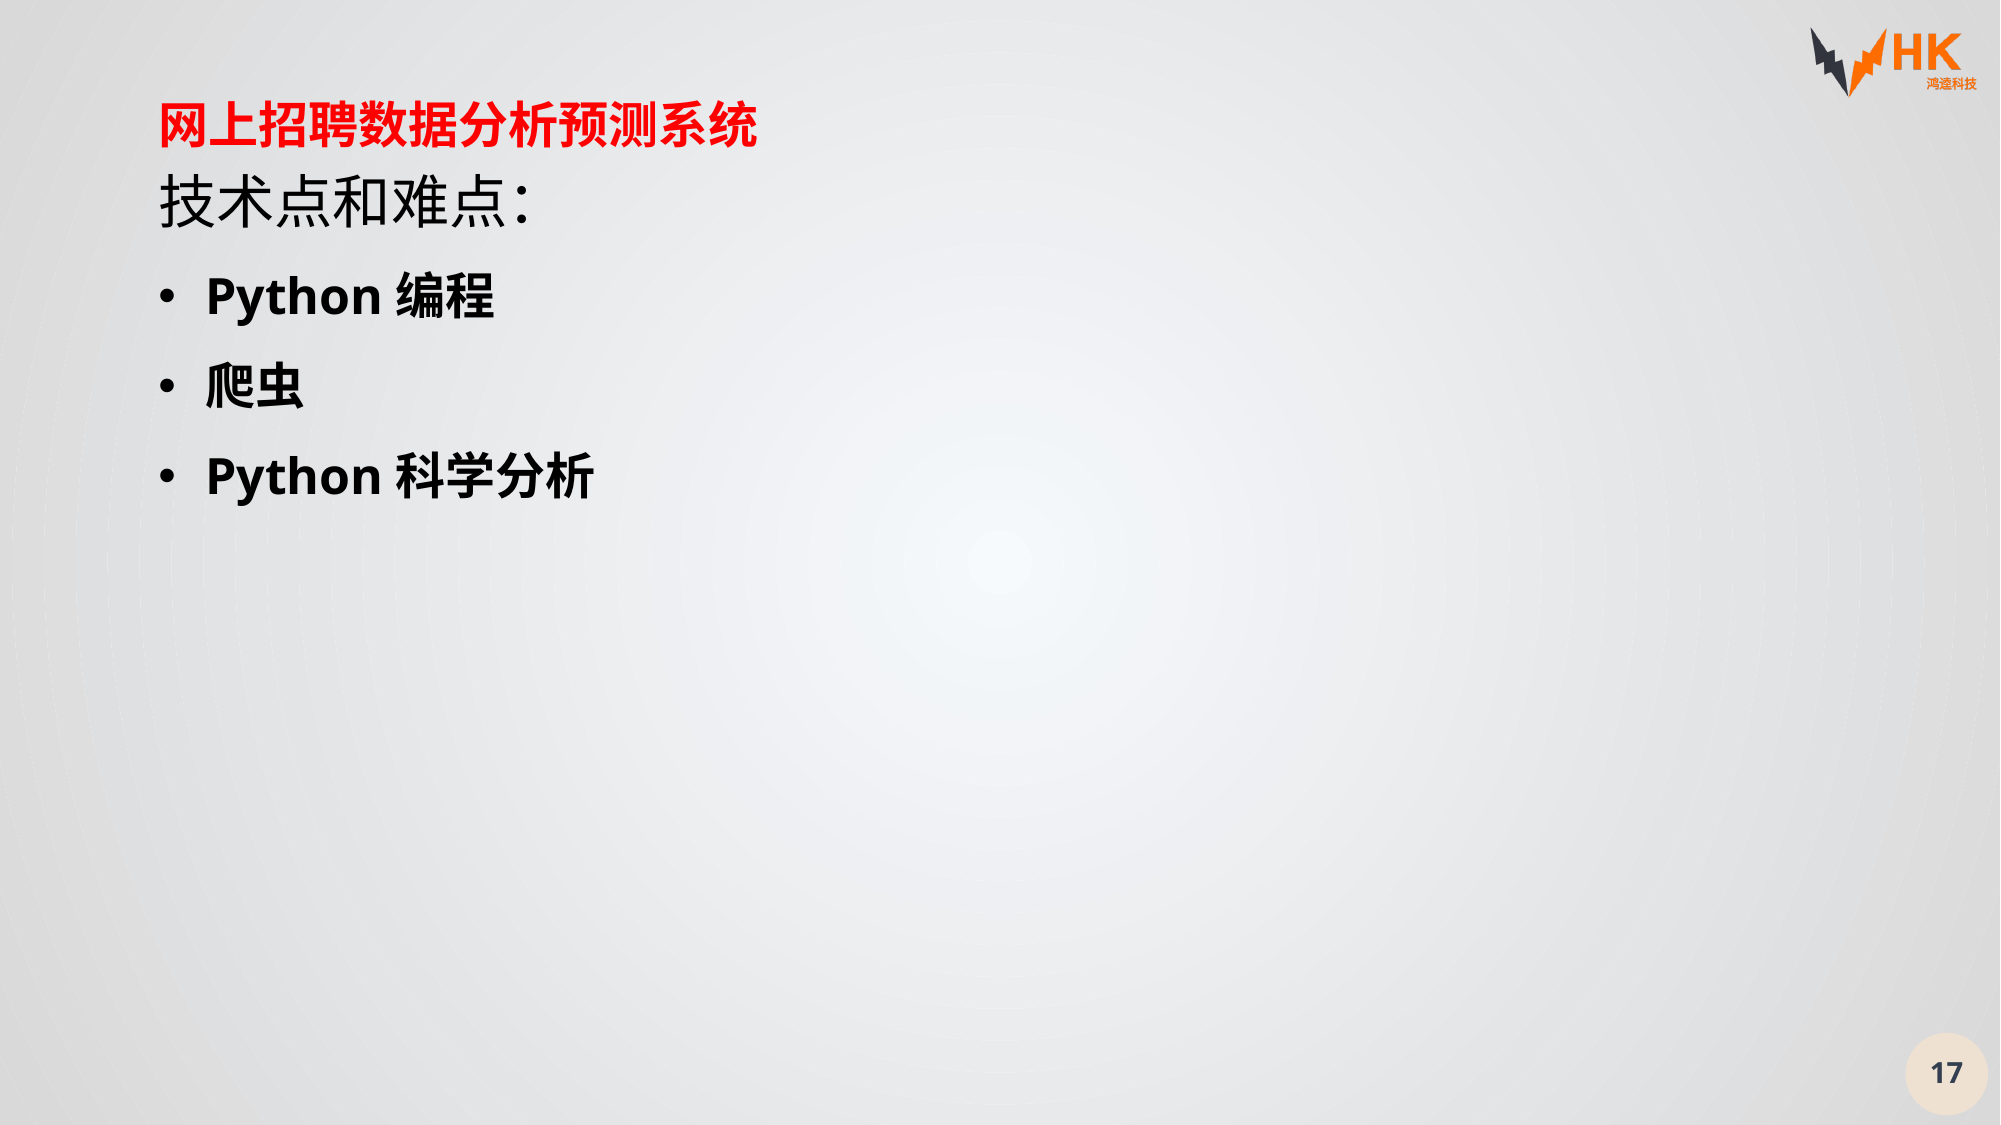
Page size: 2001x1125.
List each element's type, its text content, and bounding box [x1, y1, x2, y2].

picture [1795, 17, 1984, 112]
text_box 网上招聘数据分析预测系统 [147, 57, 1042, 124]
text_box 技术点和难点： Python编程 爬虫 Python科学分析 [147, 124, 1709, 578]
